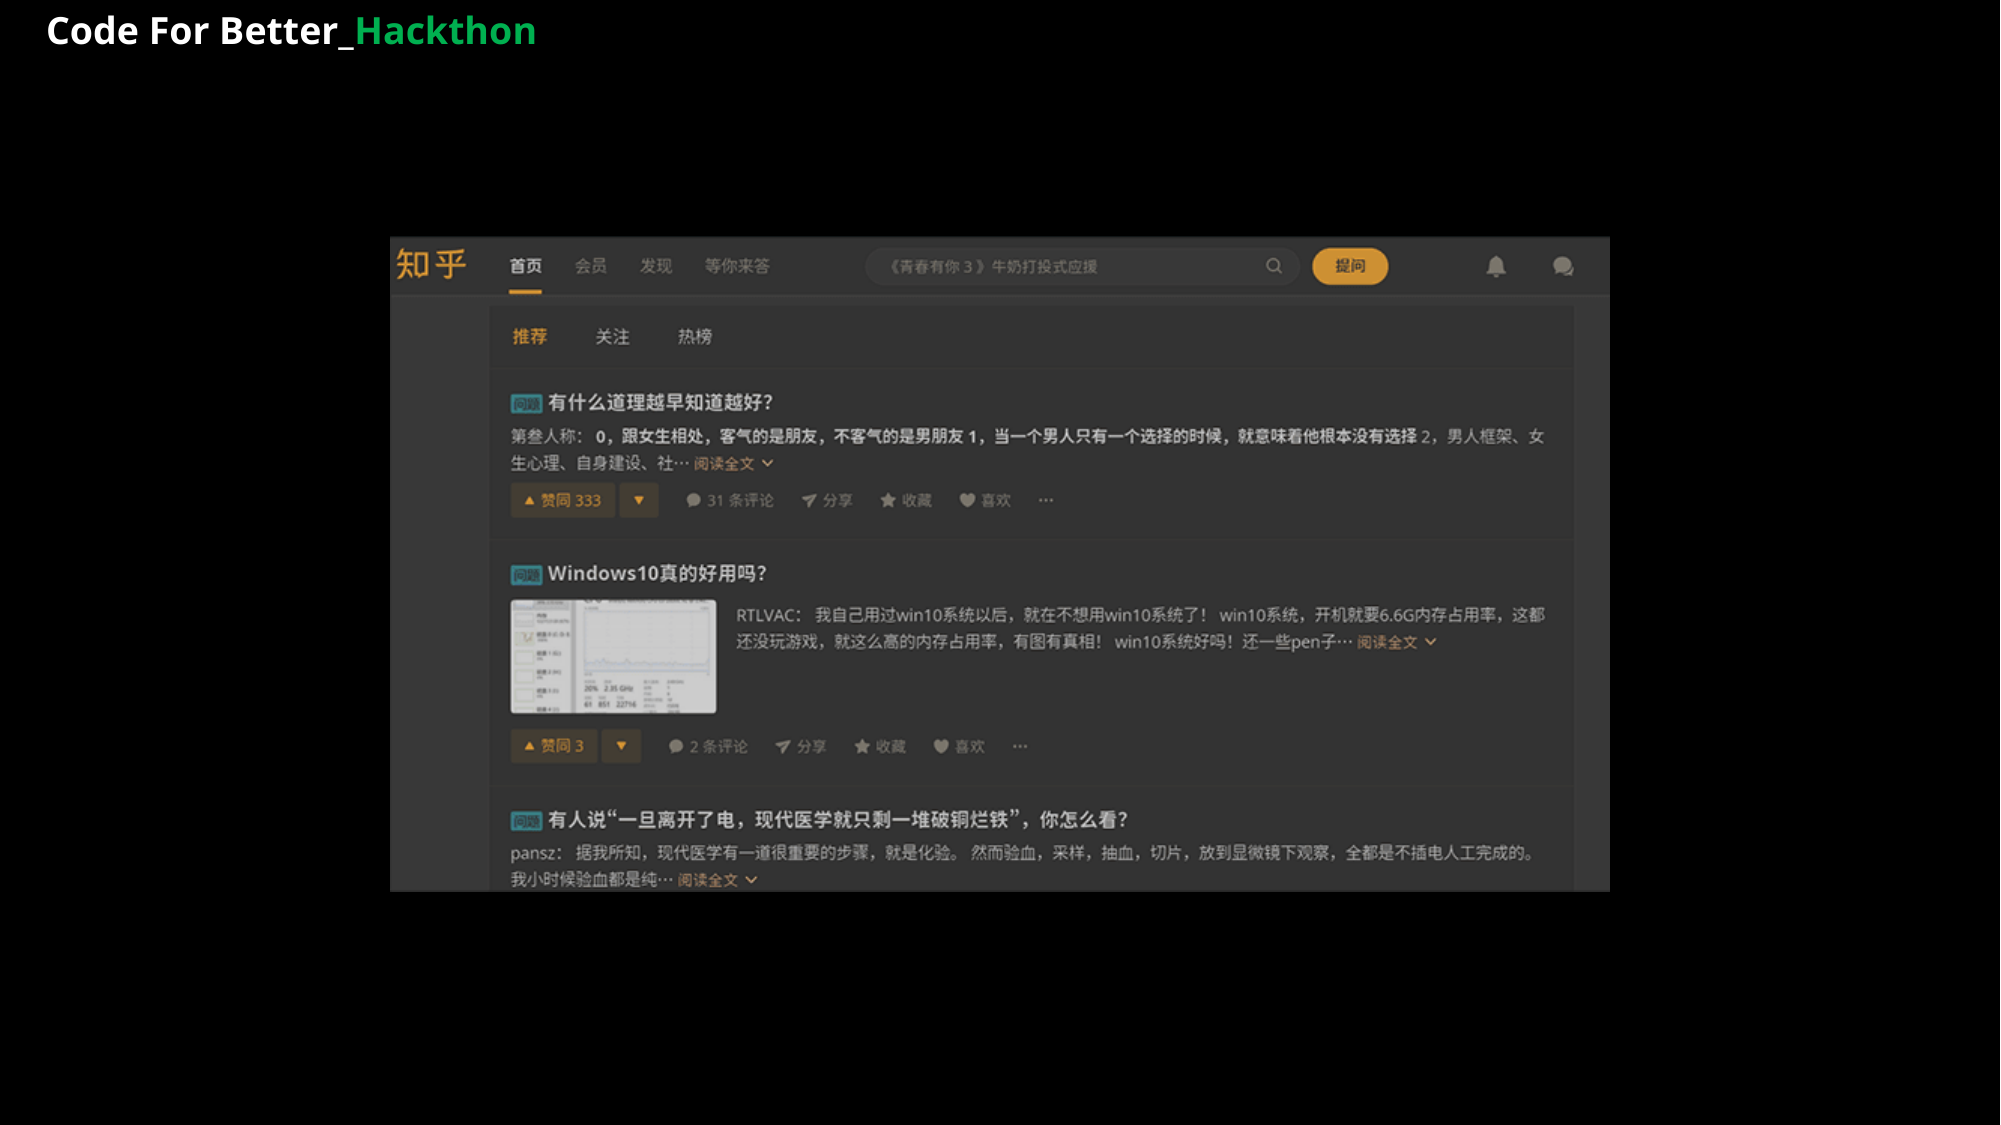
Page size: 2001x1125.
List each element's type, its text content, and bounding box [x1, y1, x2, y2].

picture [389, 233, 1611, 892]
text_box Code For Better_Hackthon [0, 0, 584, 60]
